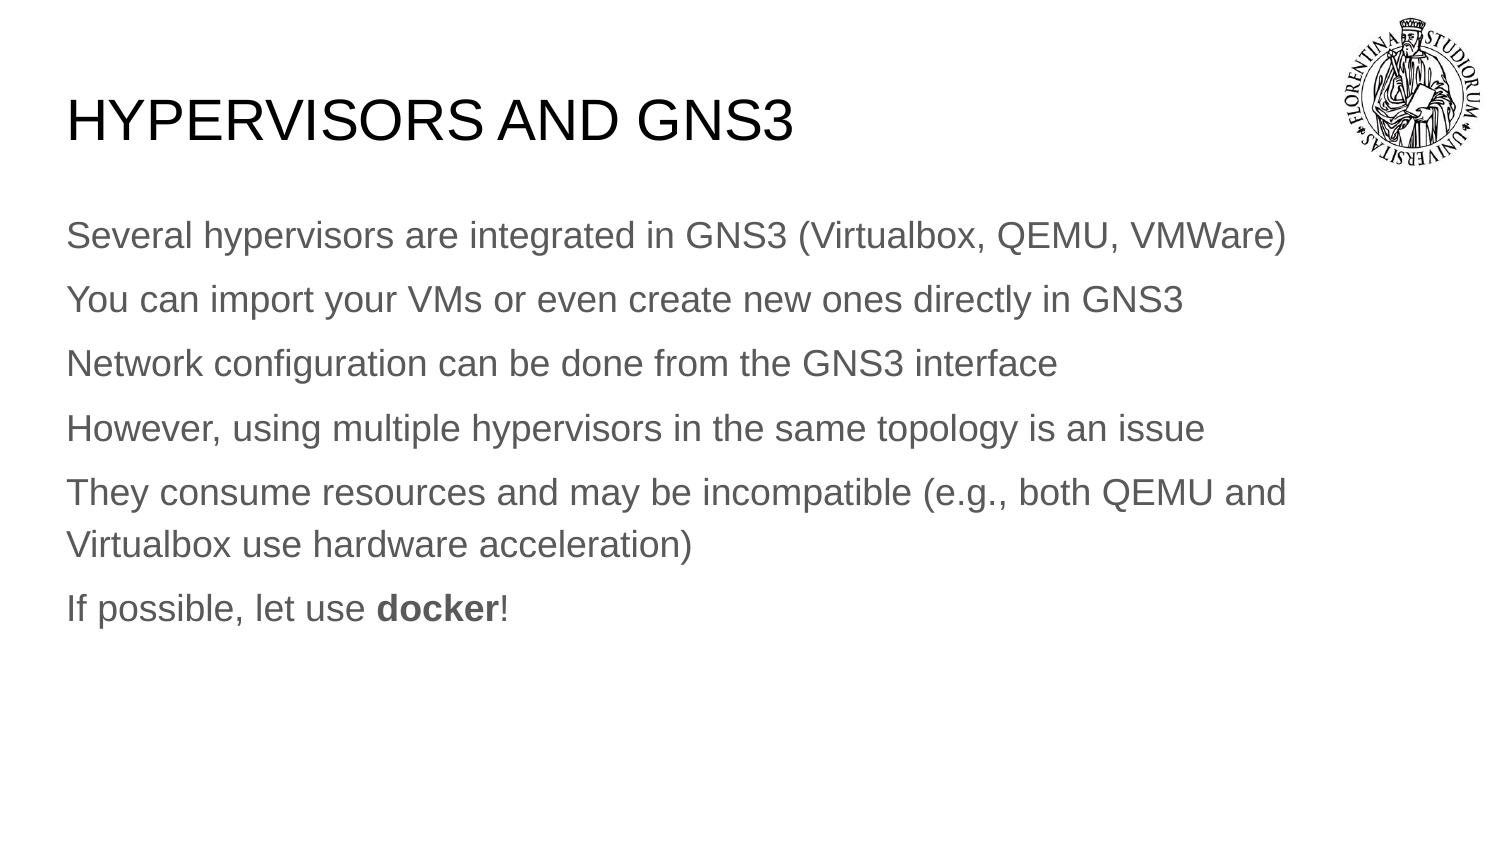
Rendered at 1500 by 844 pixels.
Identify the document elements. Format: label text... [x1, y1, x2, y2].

picture [1338, 11, 1485, 169]
title HYPERVISORS AND GNS3 [51, 72, 1333, 167]
list Several hypervisors are integrated in GNS3 (Virtualbox, QEMU, VMWare) You can import your VMs or even create new ones directly in GNS3 Network configuration can be done from the GNS3 interface However, using multiple hypervisors in the same topology is an issue They consume resources and may be incompatible (e.g., both QEMU and Virtualbox use hardware acceleration) If possible, let use docker! [51, 189, 1449, 750]
